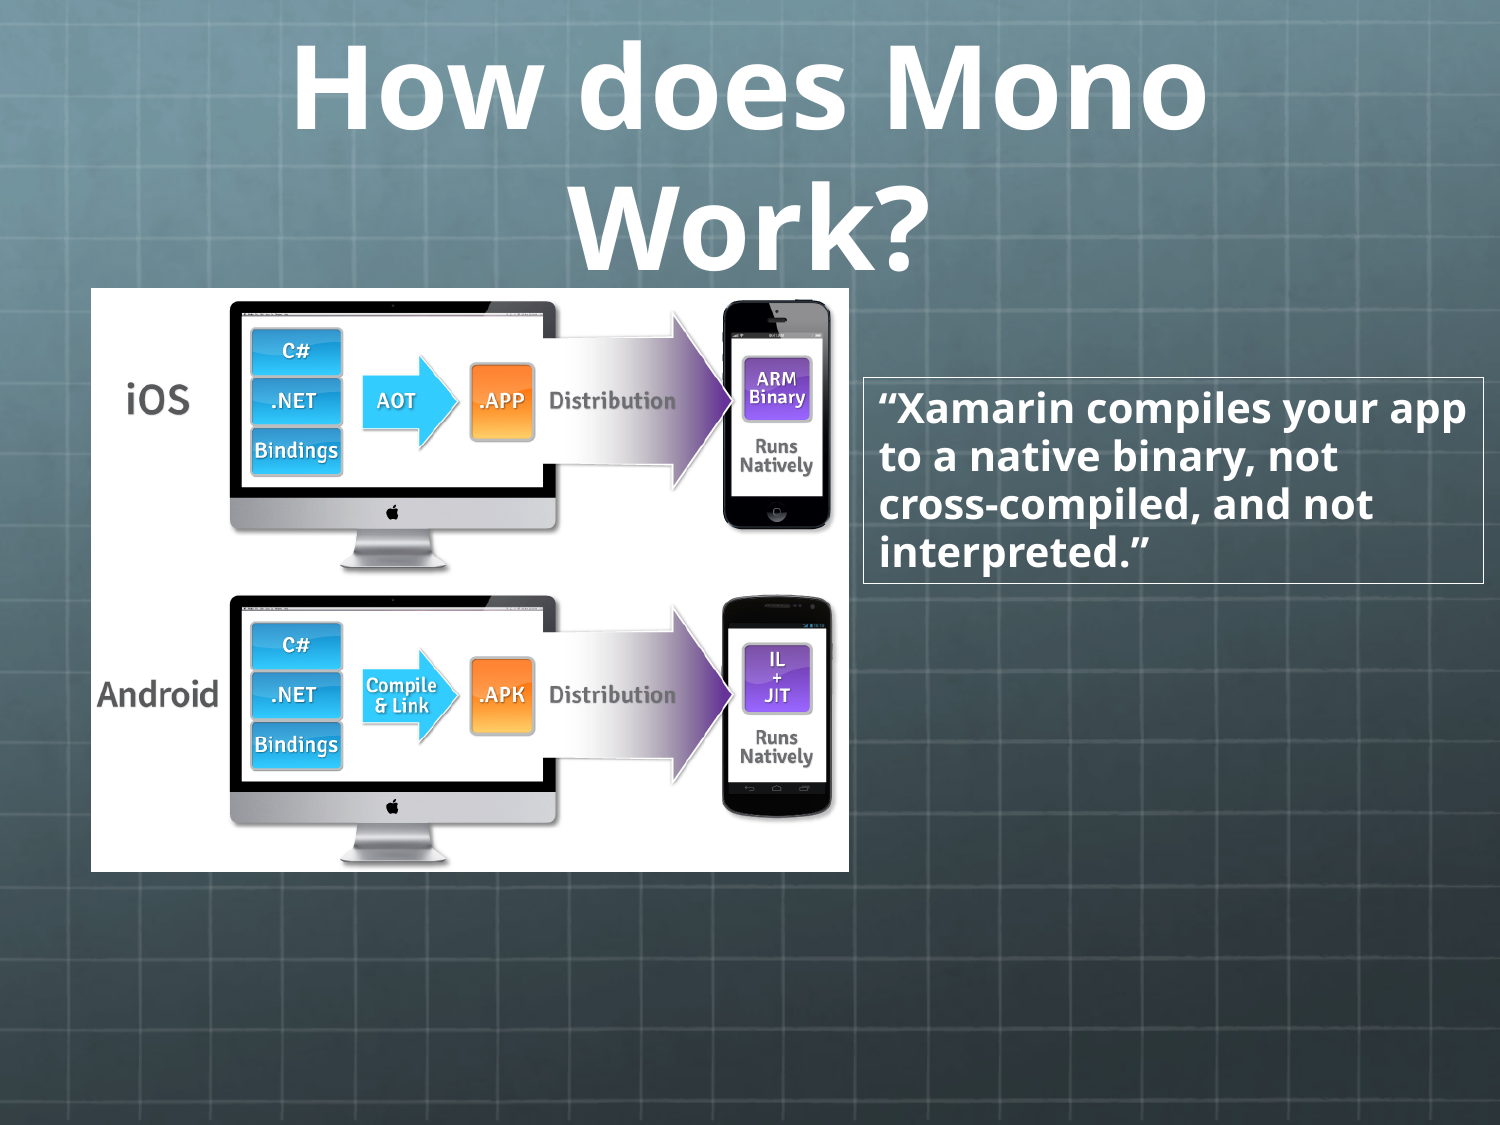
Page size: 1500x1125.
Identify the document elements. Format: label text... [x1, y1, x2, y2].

title How does Mono Work? [127, 17, 1372, 289]
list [0, 288, 1024, 873]
text_box “Xamarin compiles your app to a native binary, not cross-compiled, and not interpreted.” [1097, 377, 1484, 584]
picture [0, 0, 1500, 1125]
